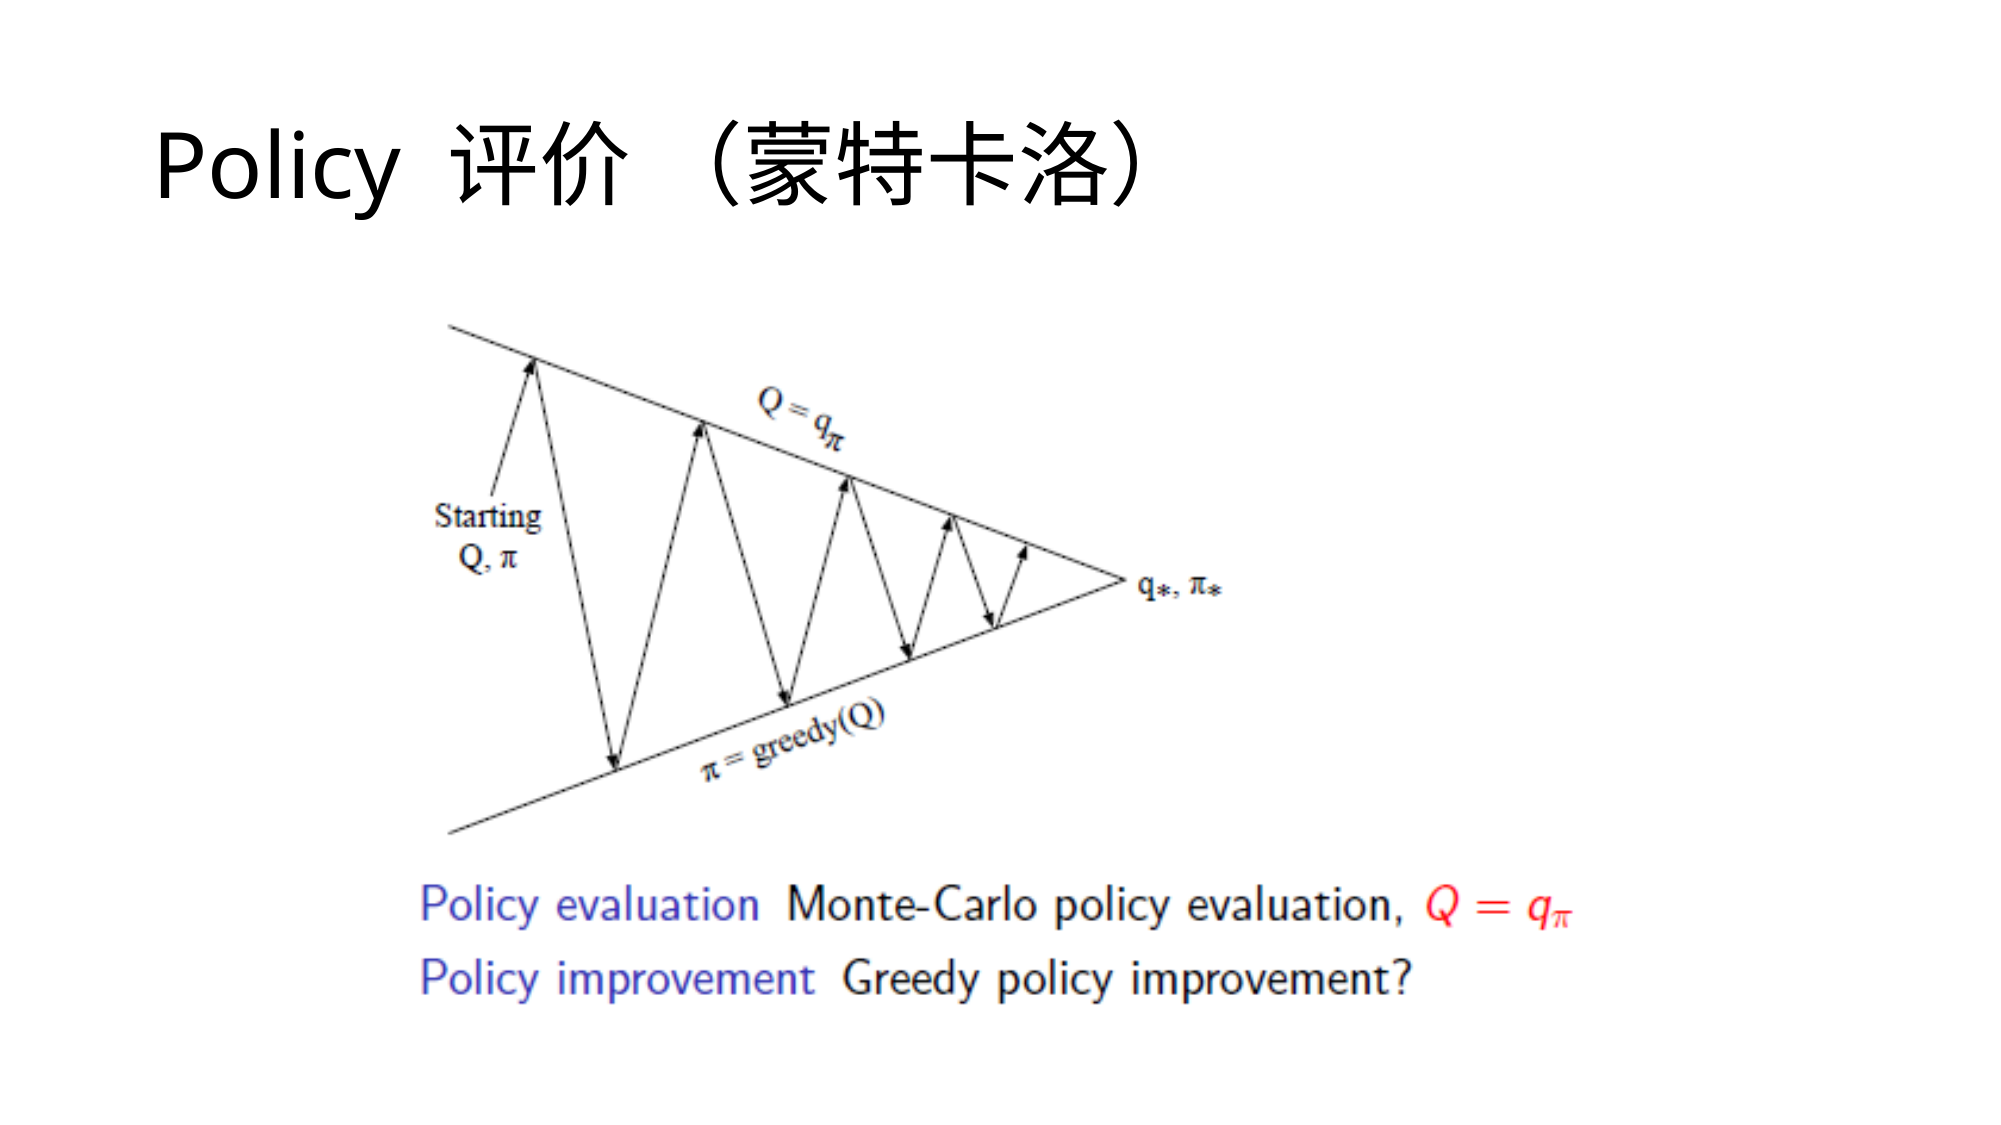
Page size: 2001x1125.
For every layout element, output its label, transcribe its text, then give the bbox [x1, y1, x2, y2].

title Policy 评价 （蒙特卡洛） [137, 59, 1863, 278]
picture [408, 299, 1592, 1014]
